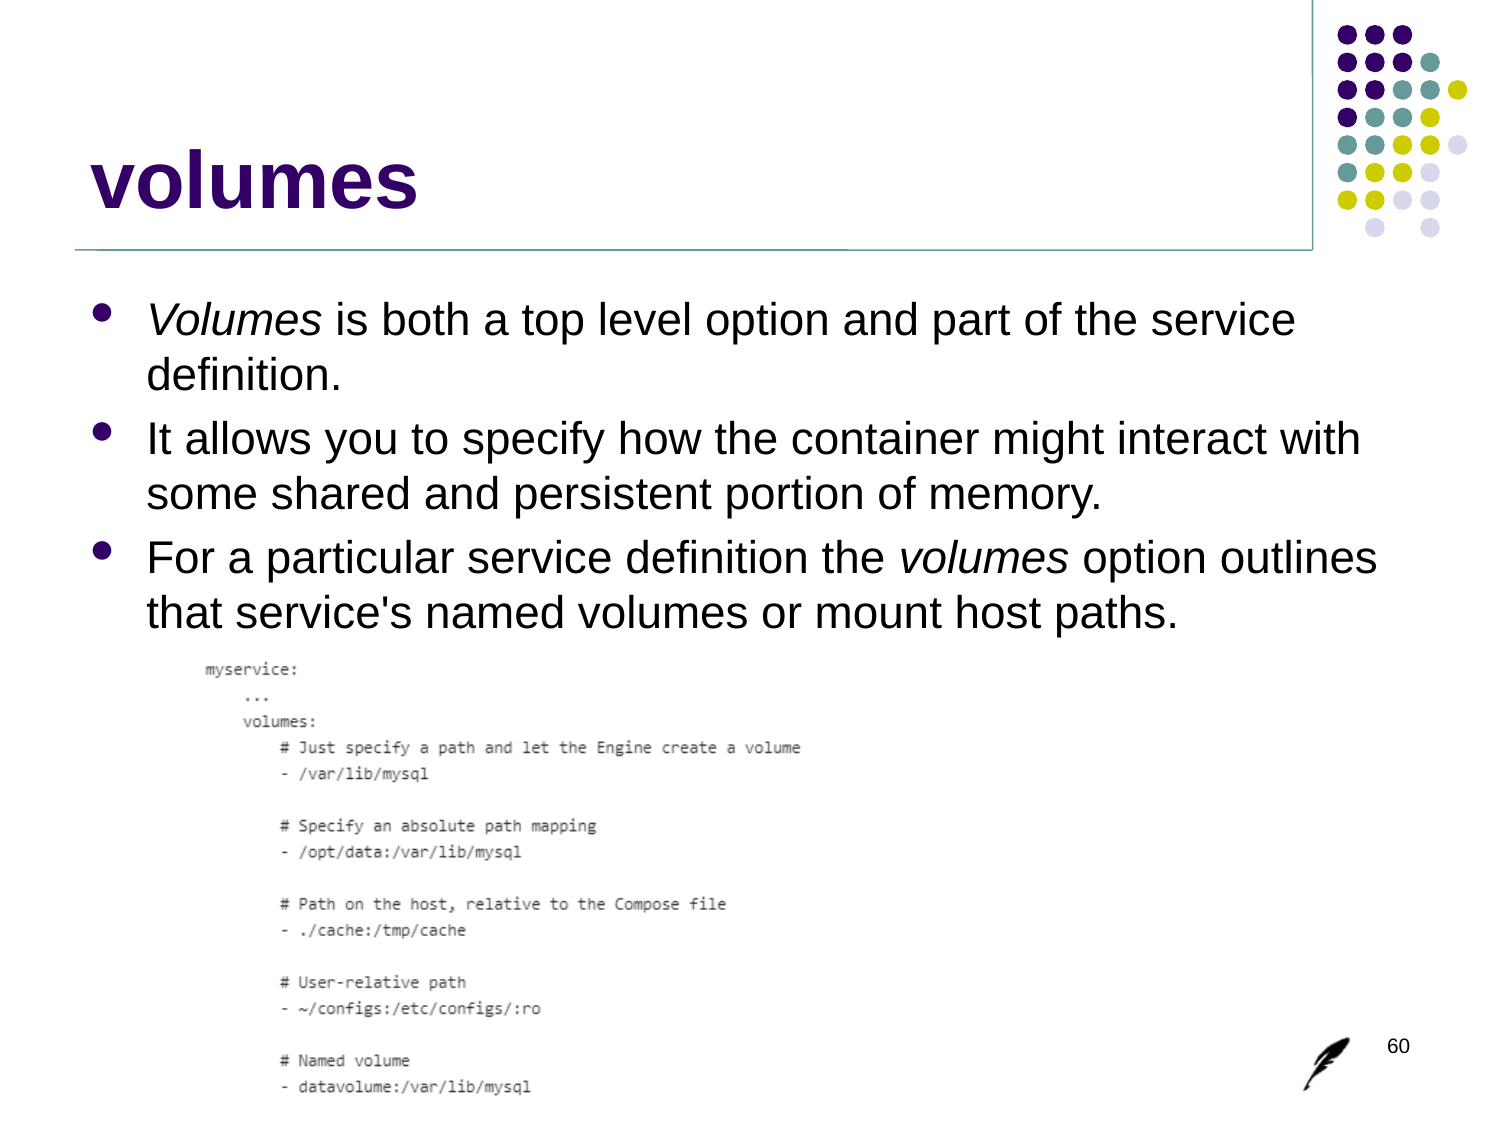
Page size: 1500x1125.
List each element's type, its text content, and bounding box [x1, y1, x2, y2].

list Volumes is both a top level option and part of the service definition. It allows you to specify how the container might interact with some shared and persistent portion of memory. For a particular service definition the volumes option outlines that service's named volumes or mount host paths. [75, 282, 1425, 1006]
title volumes [75, 20, 1313, 233]
picture [199, 649, 813, 1107]
slide_number 60 [1074, 1025, 1425, 1100]
